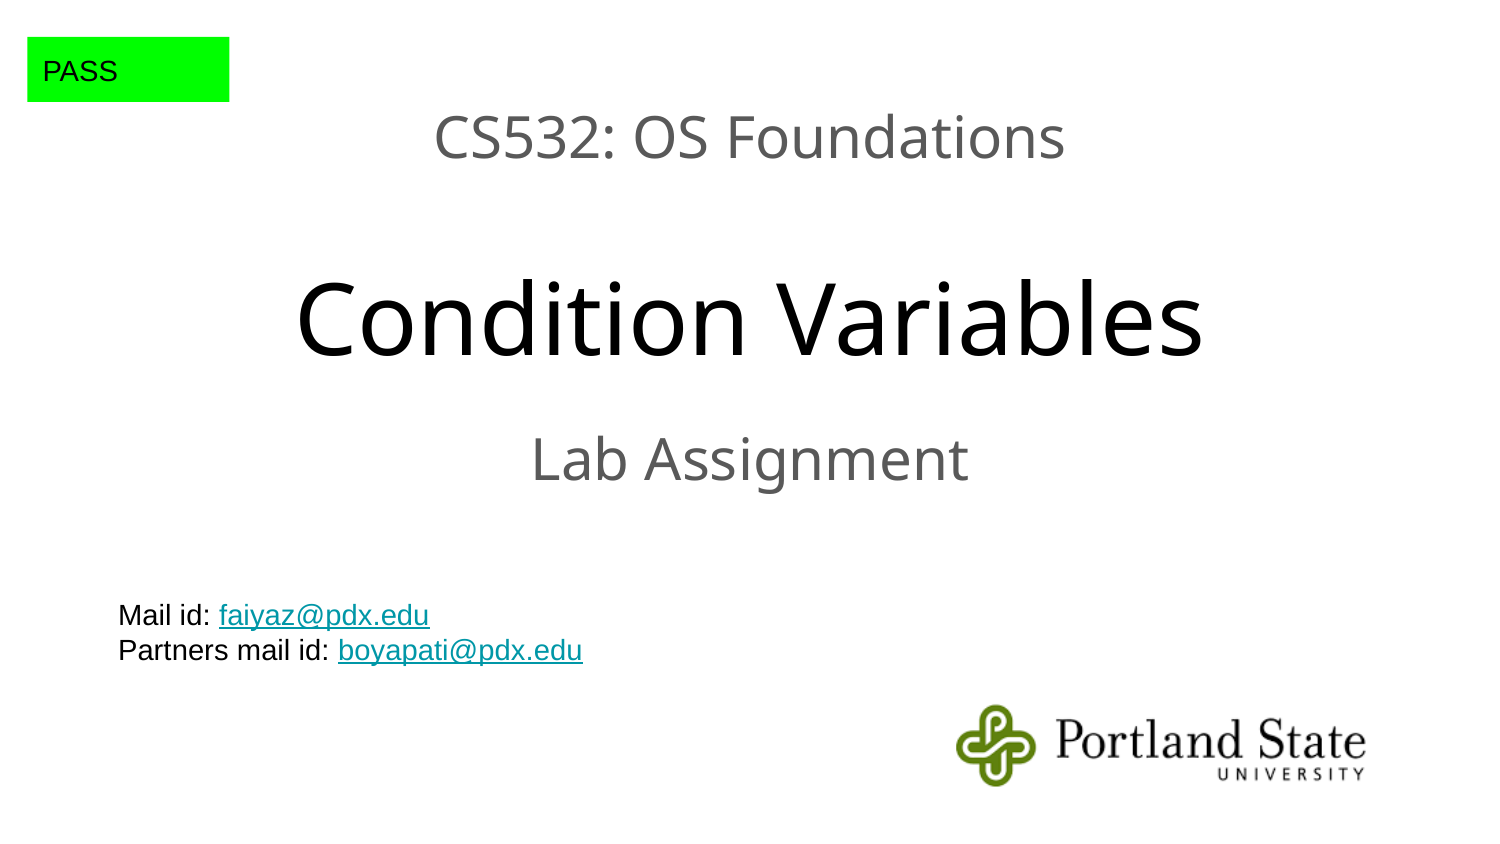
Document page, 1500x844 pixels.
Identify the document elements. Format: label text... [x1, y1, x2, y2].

subtitle Lab Assignment [51, 407, 1449, 538]
text_box Mail id: faiyaz@pdx.edu Partners mail id: boyapati@pdx.edu [103, 581, 803, 682]
text_box PASS [27, 36, 230, 102]
title Condition Variables [51, 231, 1449, 391]
picture [955, 658, 1500, 832]
subtitle CS532: OS Foundations [51, 85, 1449, 216]
